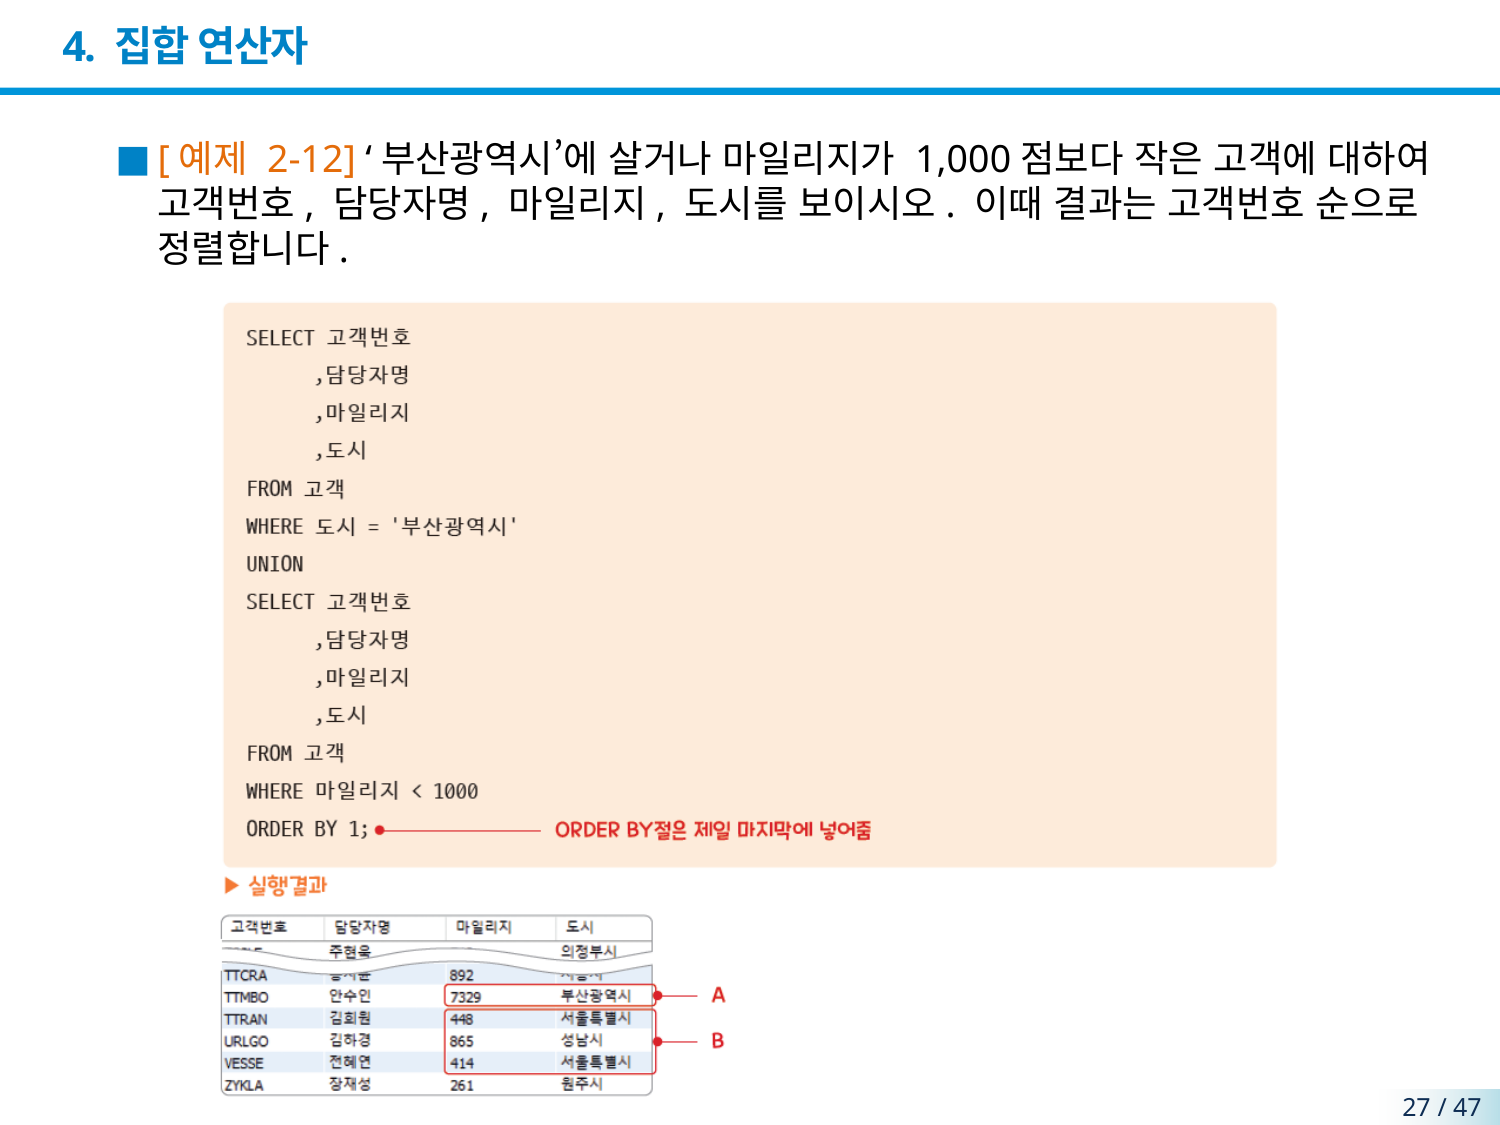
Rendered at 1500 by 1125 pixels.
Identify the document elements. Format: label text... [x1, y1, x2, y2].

title 4. 집합 연산자 [47, 5, 1325, 84]
list [예제 2-12] ‘부산광역시’에 살거나 마일리지가 1,000점보다 작은 고객에 대하여 고객번호, 담당자명, 마일리지, 도시를 보이시오. 이때 결과는 고객번호 순으로 정렬합니다. [100, 127, 1459, 1050]
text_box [215, 296, 1282, 1106]
